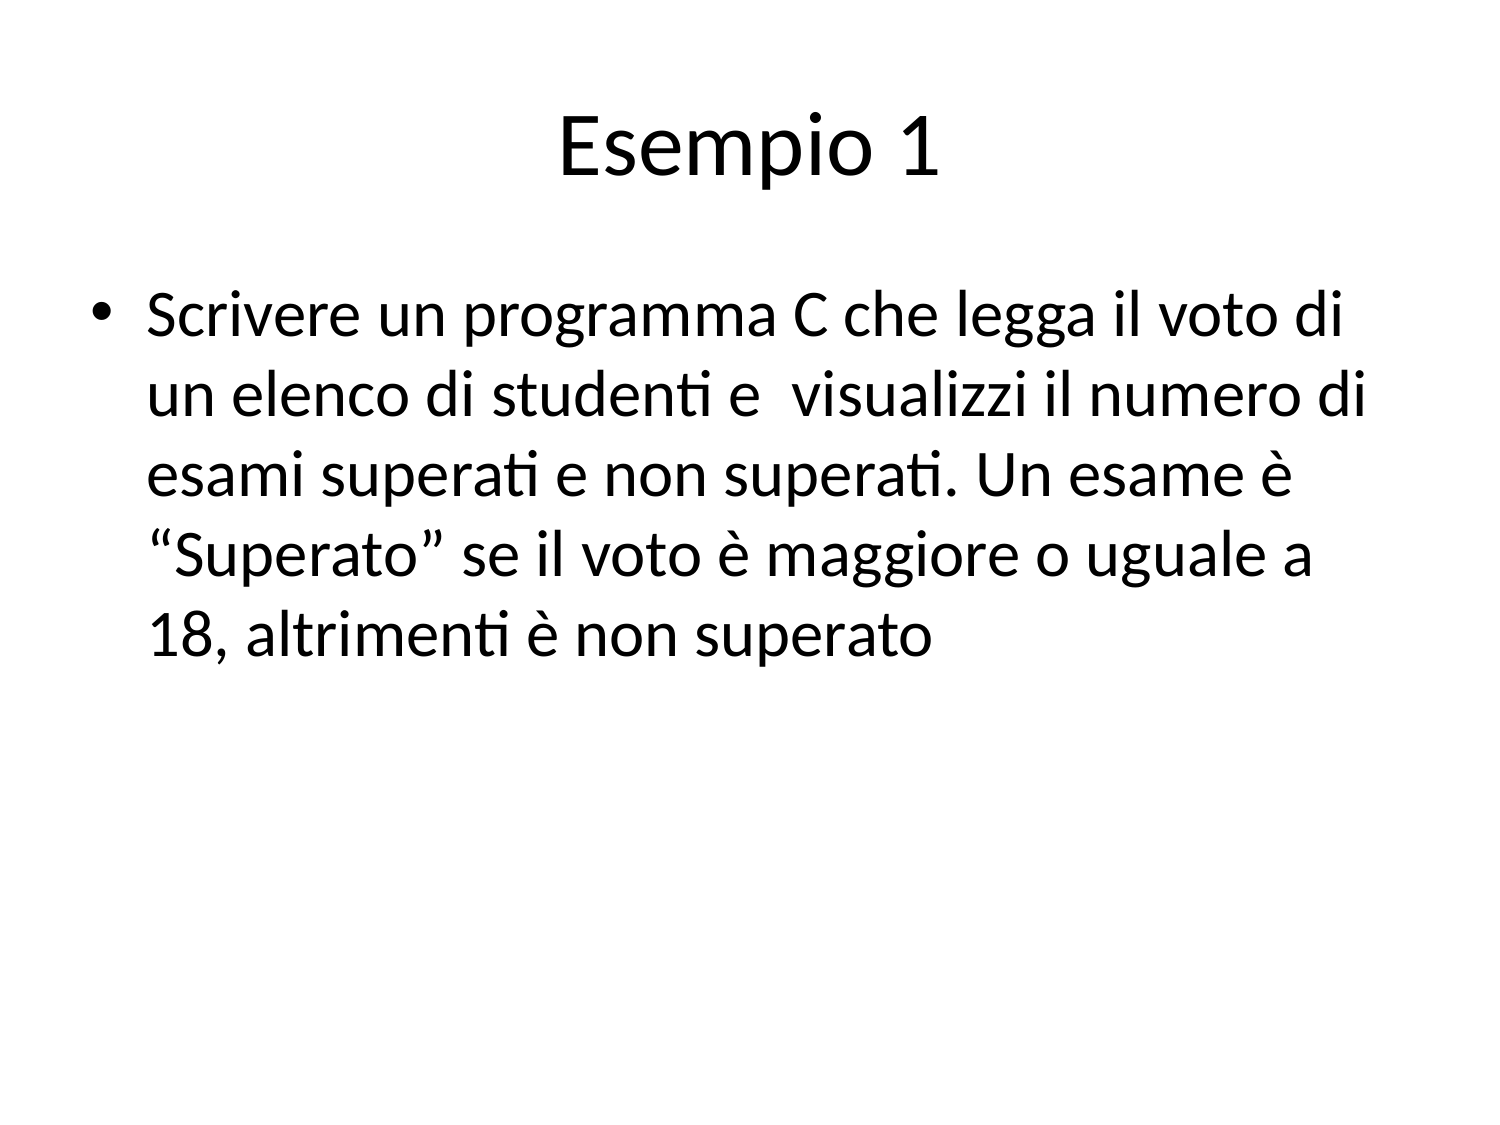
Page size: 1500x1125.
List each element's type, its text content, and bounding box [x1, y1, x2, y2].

list Scrivere un programma C che legga il voto di un elenco di studenti e visualizzi il numero di esami superati e non superati. Un esame è “Superato” se il voto è maggiore o uguale a 18, altrimenti è non superato [75, 262, 1425, 1005]
title Esempio 1 [75, 45, 1425, 233]
